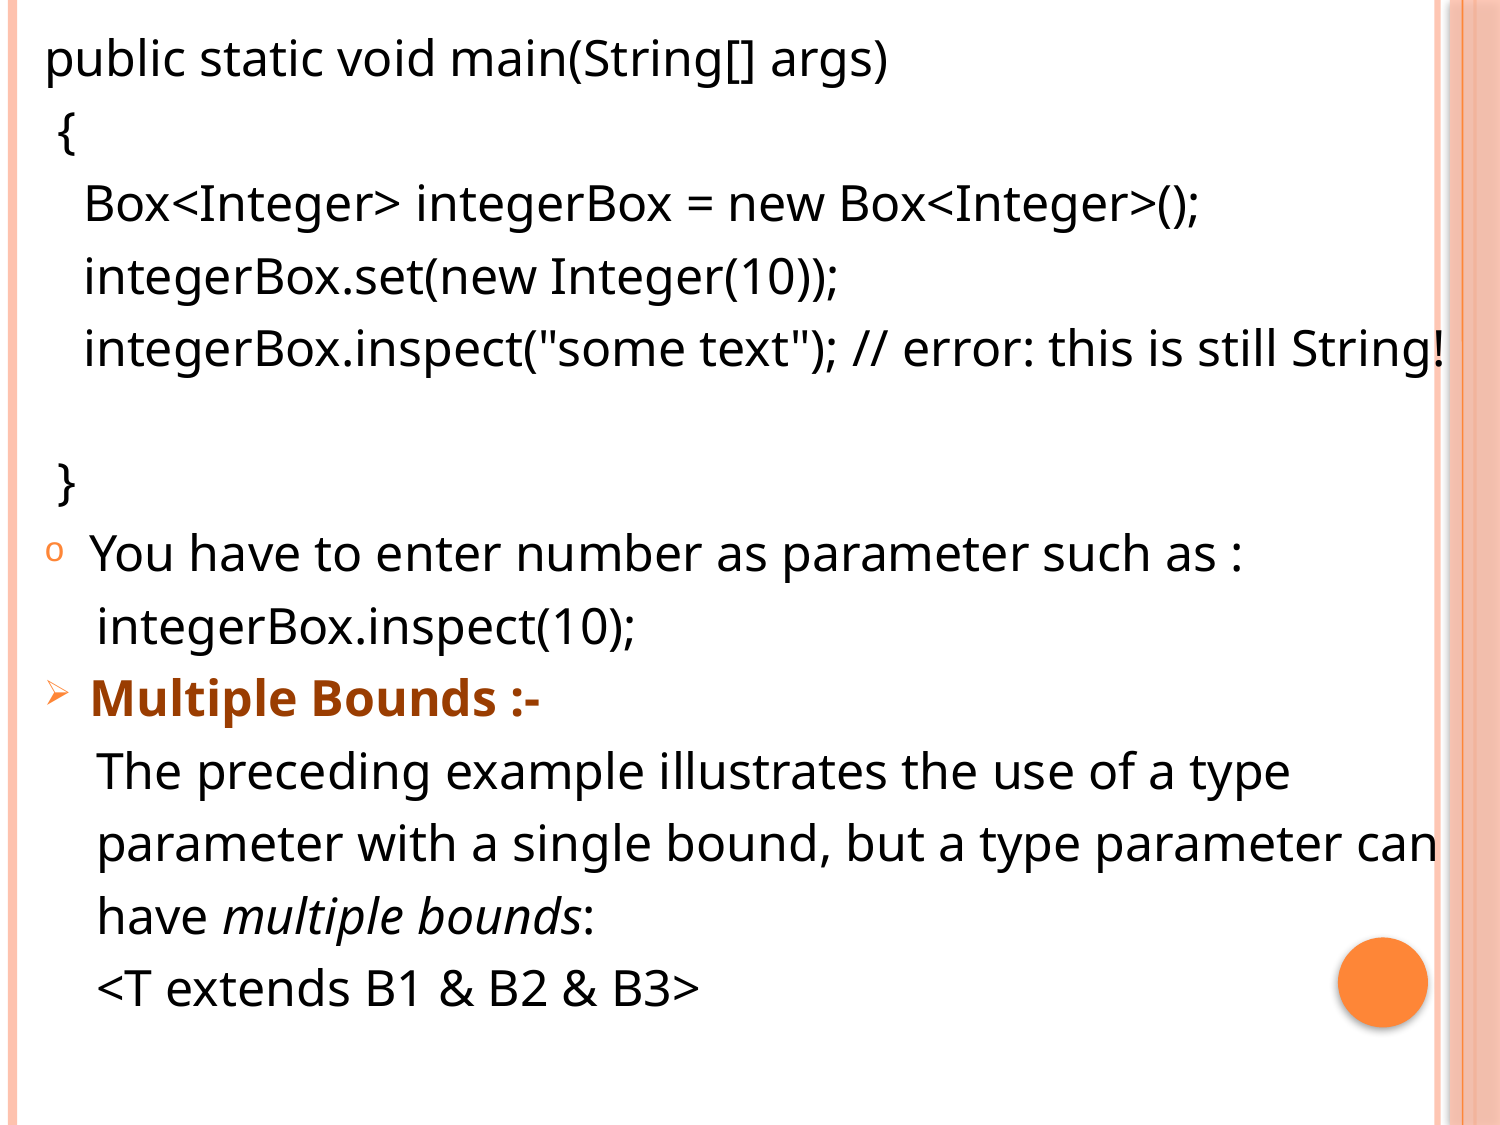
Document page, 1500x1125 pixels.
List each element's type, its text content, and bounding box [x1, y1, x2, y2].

list public static void main(String[] args) { Box<Integer> integerBox = new Box<Integer>(); integerBox.set(new Integer(10)); integerBox.inspect("some text"); // error: this is still String! } You have to enter number as parameter such as : integerBox.inspect(10); Multiple Bounds :- The preceding example illustrates the use of a type parameter with a single bound, but a type parameter can have multiple bounds: <T extends B1 & B2 & B3> [29, 19, 1471, 1106]
